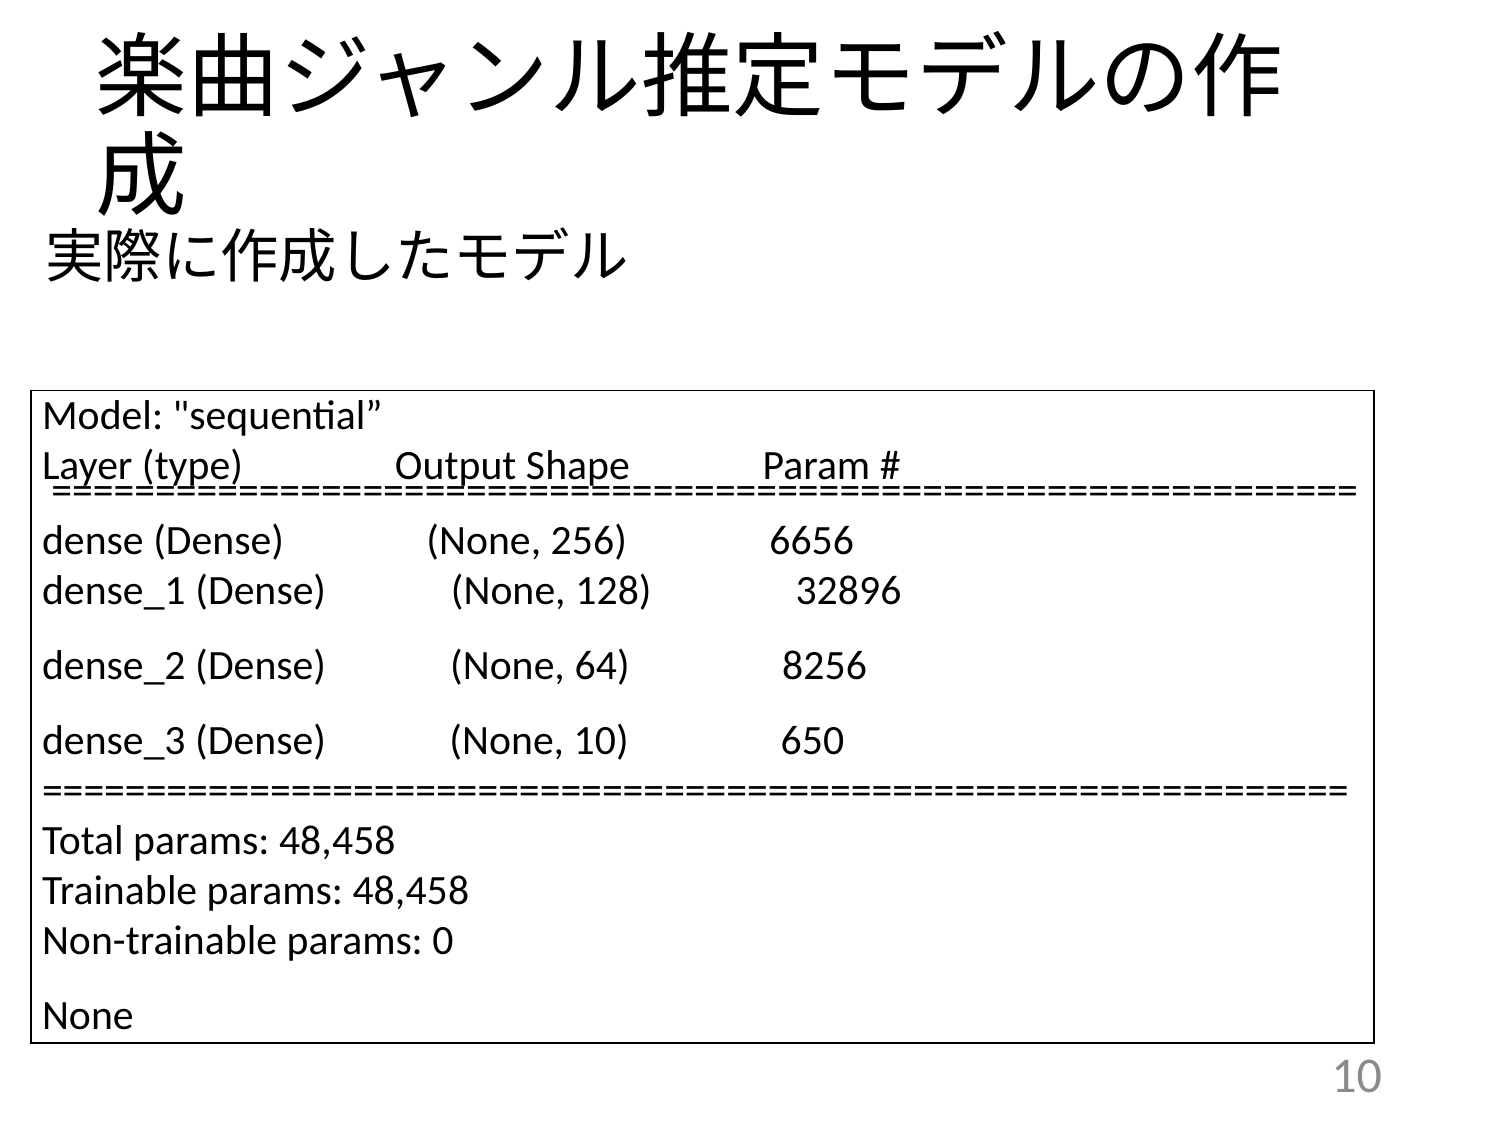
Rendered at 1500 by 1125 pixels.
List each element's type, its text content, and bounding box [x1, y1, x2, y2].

title 楽曲ジャンル推定モデルの作成 [80, 20, 1375, 219]
list 実際に作成したモデル [30, 219, 1447, 1014]
table_header Model: "sequential” Layer (type) Output Shape Param # =============================================================== dense (Dense) (None, 256) 6656 dense_1 (Dense) (None, 128) 32896 dense_2 (Dense) (None, 64) 8256 dense_3 (Dense) (None, 10) 650 =============================================================== Total params: 48,458 Trainable params: 48,458 Non-trainable params: 0 None [32, 391, 1373, 1042]
slide_number 10 [1059, 1042, 1397, 1103]
